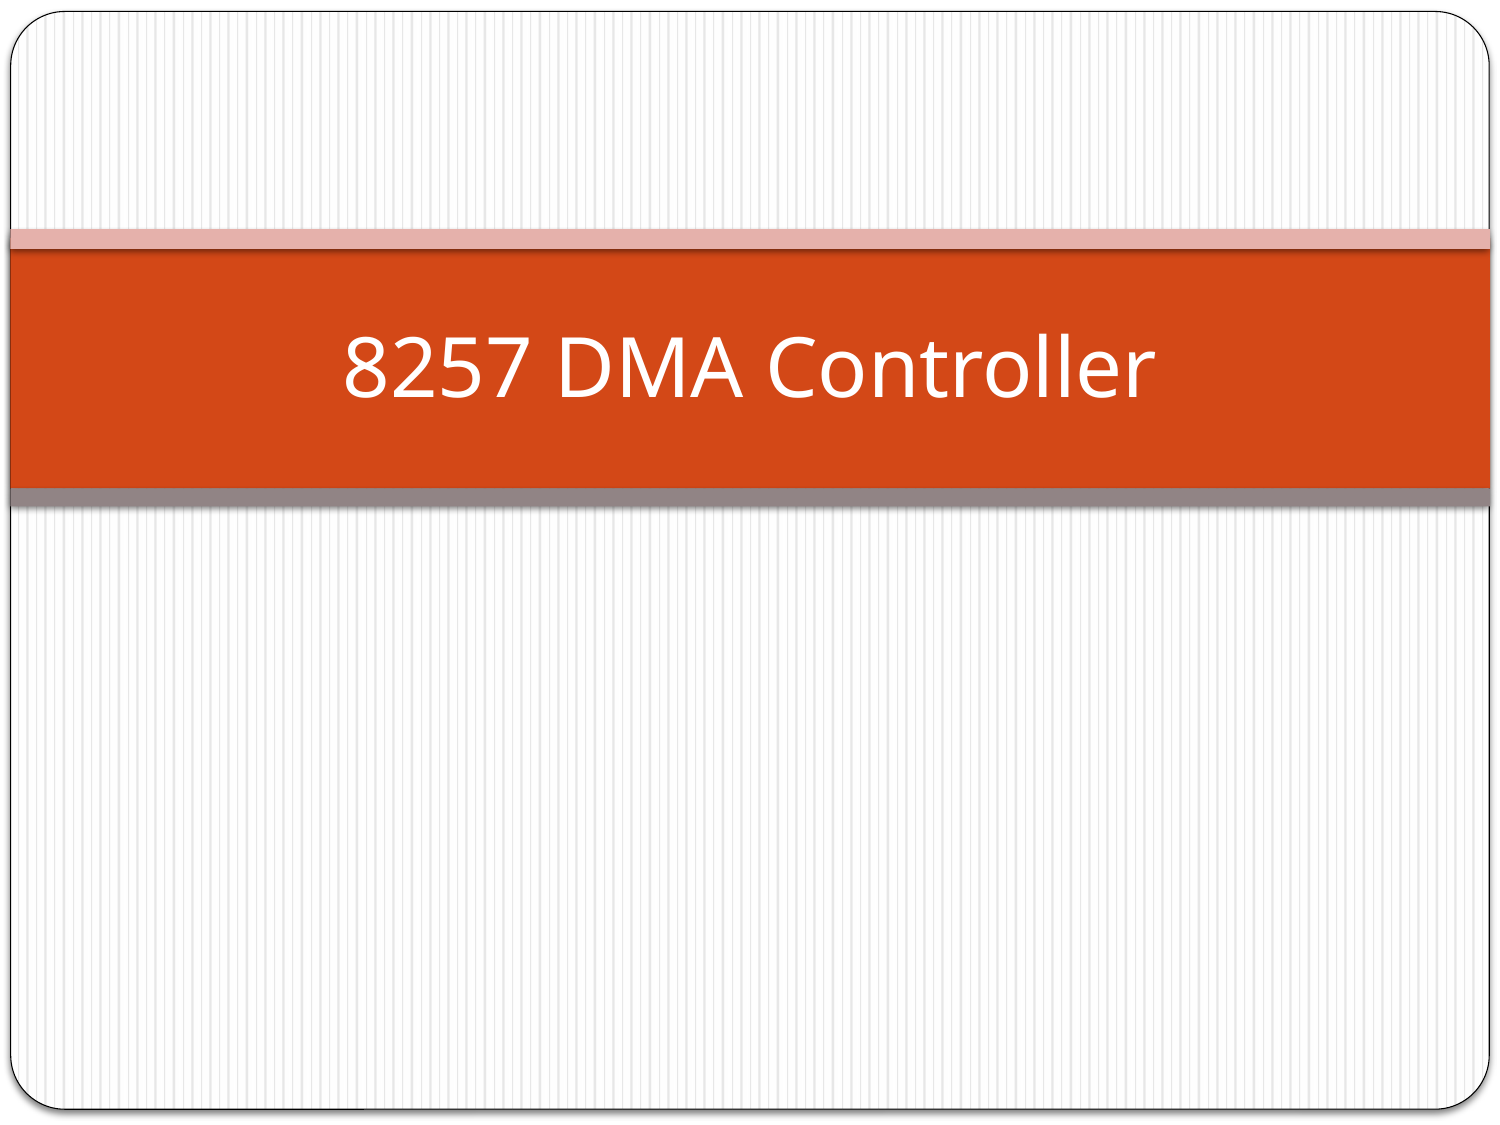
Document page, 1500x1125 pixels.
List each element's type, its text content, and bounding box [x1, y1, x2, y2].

title 8257 DMA Controller [75, 247, 1425, 489]
